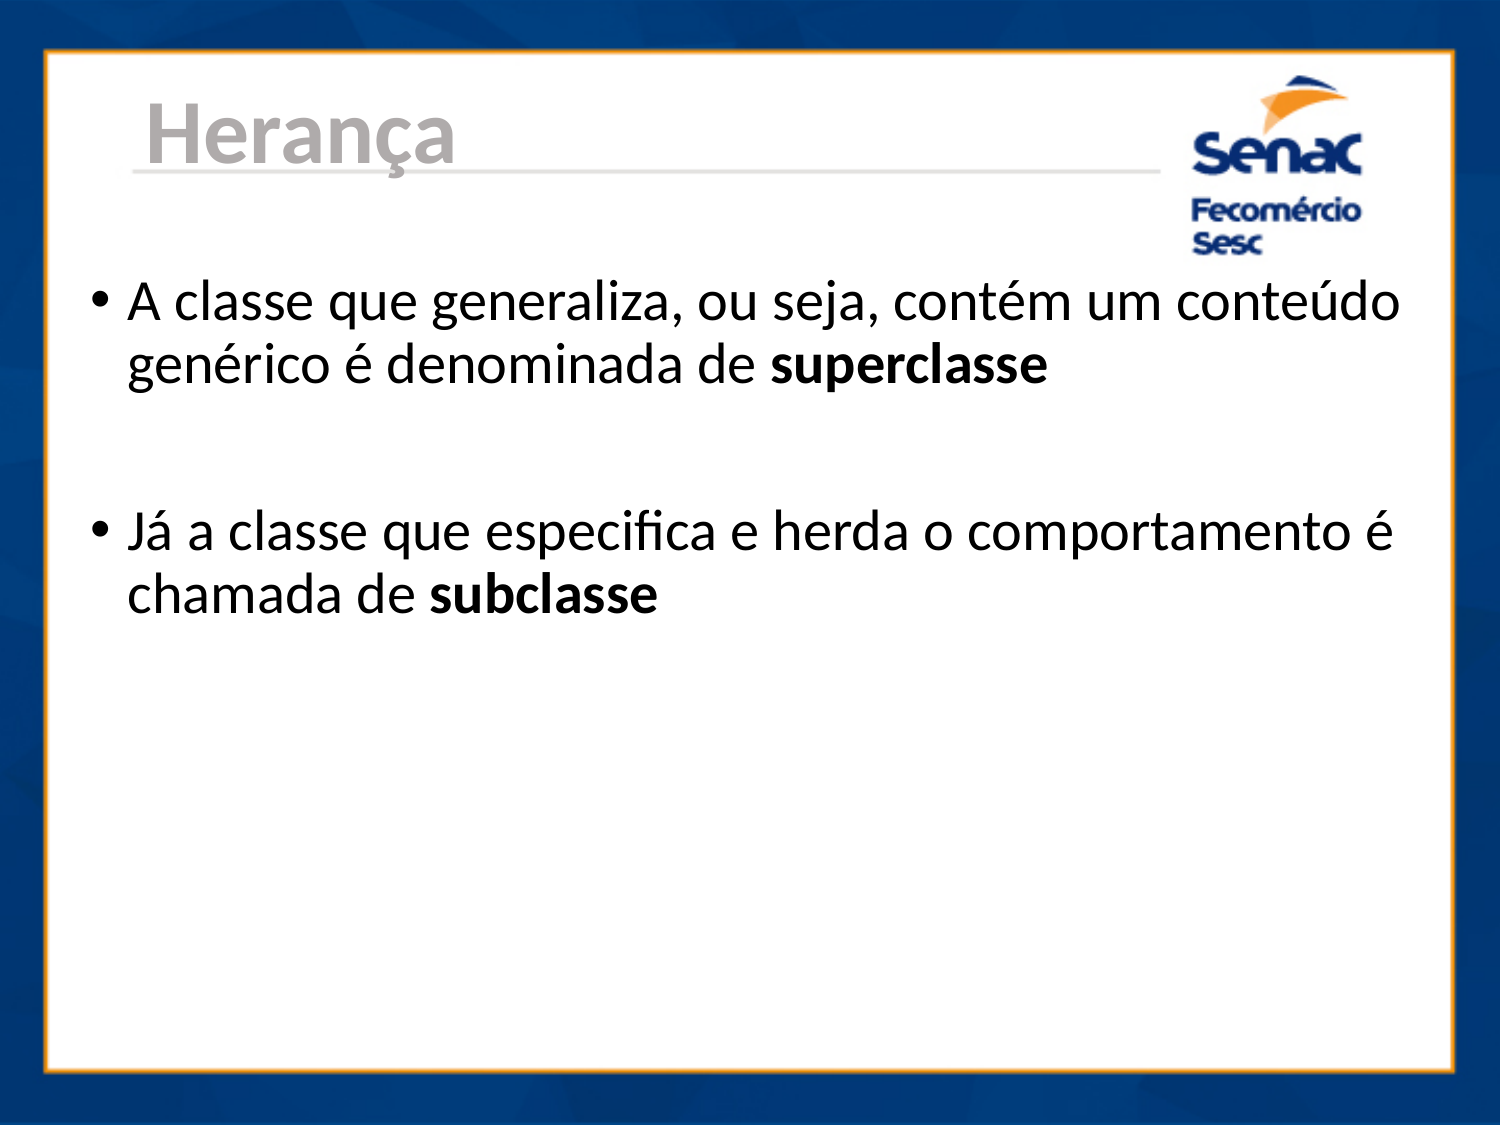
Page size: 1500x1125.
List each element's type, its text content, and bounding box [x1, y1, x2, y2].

list A classe que generaliza, ou seja, contém um conteúdo genérico é denominada de superclasse Já a classe que especifica e herda o comportamento é chamada de subclasse [75, 262, 1425, 1005]
picture [0, 0, 1500, 1125]
text_box Herança [130, 77, 1130, 191]
